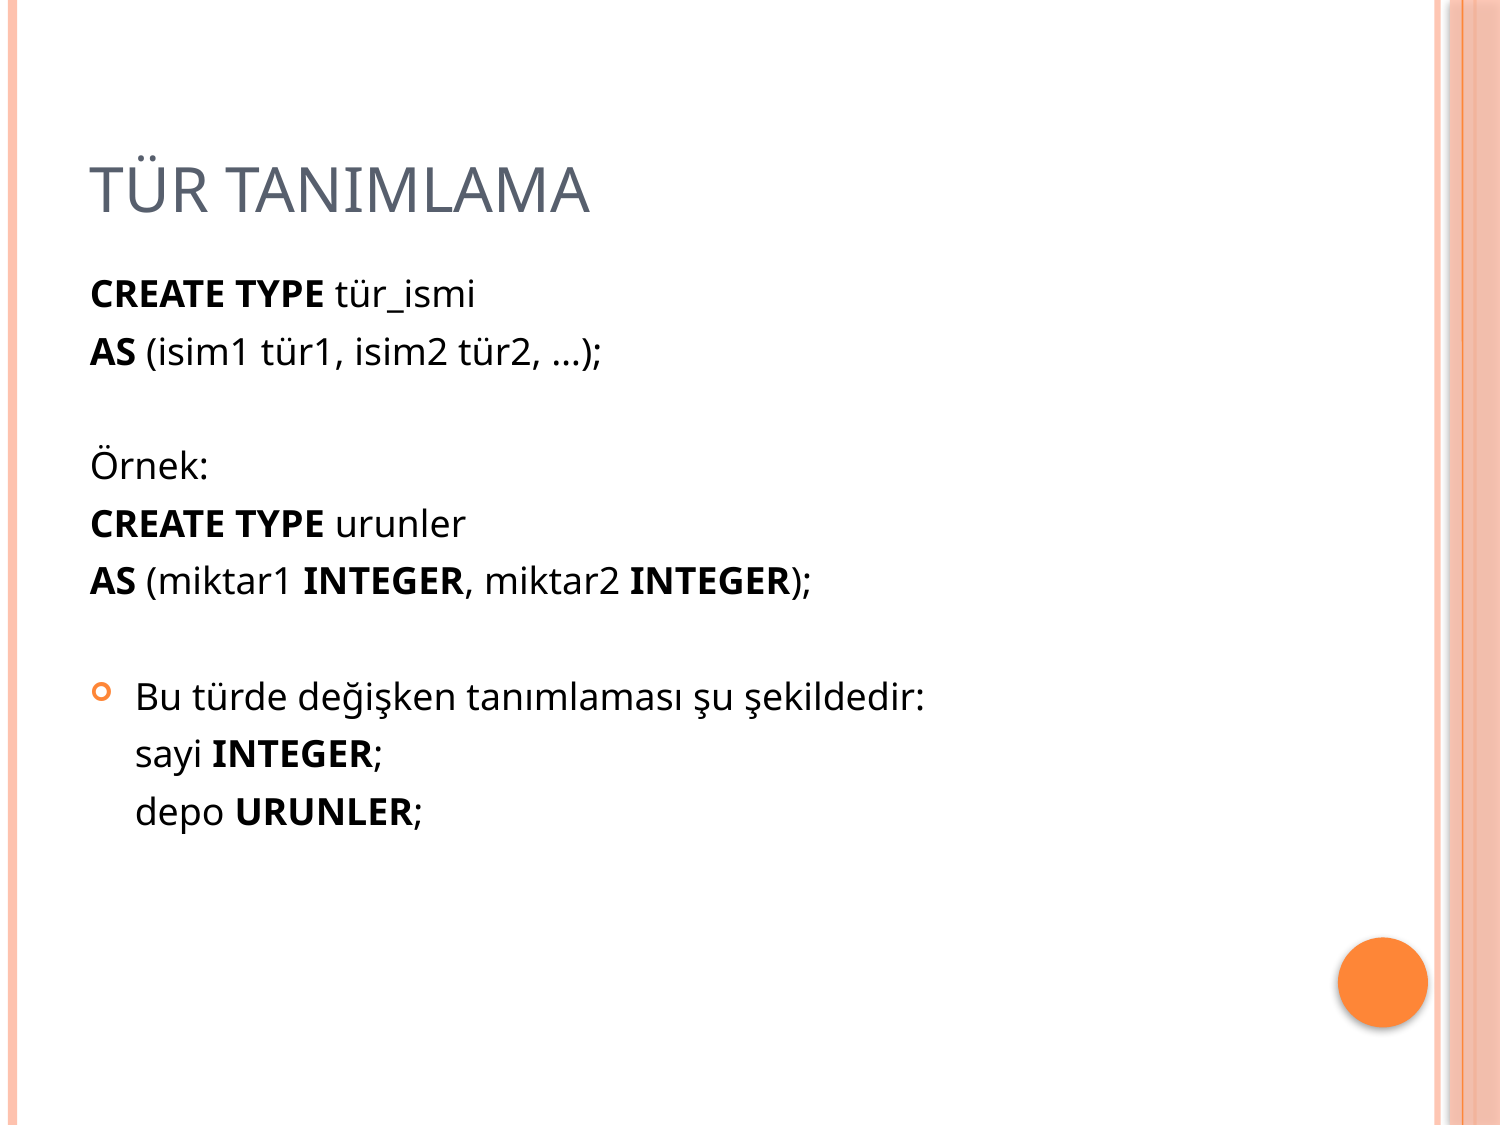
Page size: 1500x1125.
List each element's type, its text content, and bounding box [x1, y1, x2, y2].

list CREATE TYPE tür_ismi AS (isim1 tür1, isim2 tür2, …); Örnek: CREATE TYPE urunler AS (miktar1 INTEGER, miktar2 INTEGER); Bu türde değişken tanımlaması şu şekildedir: sayi INTEGER; depo URUNLER; [75, 262, 1395, 1062]
title Tür tanımlama [75, 45, 1395, 233]
